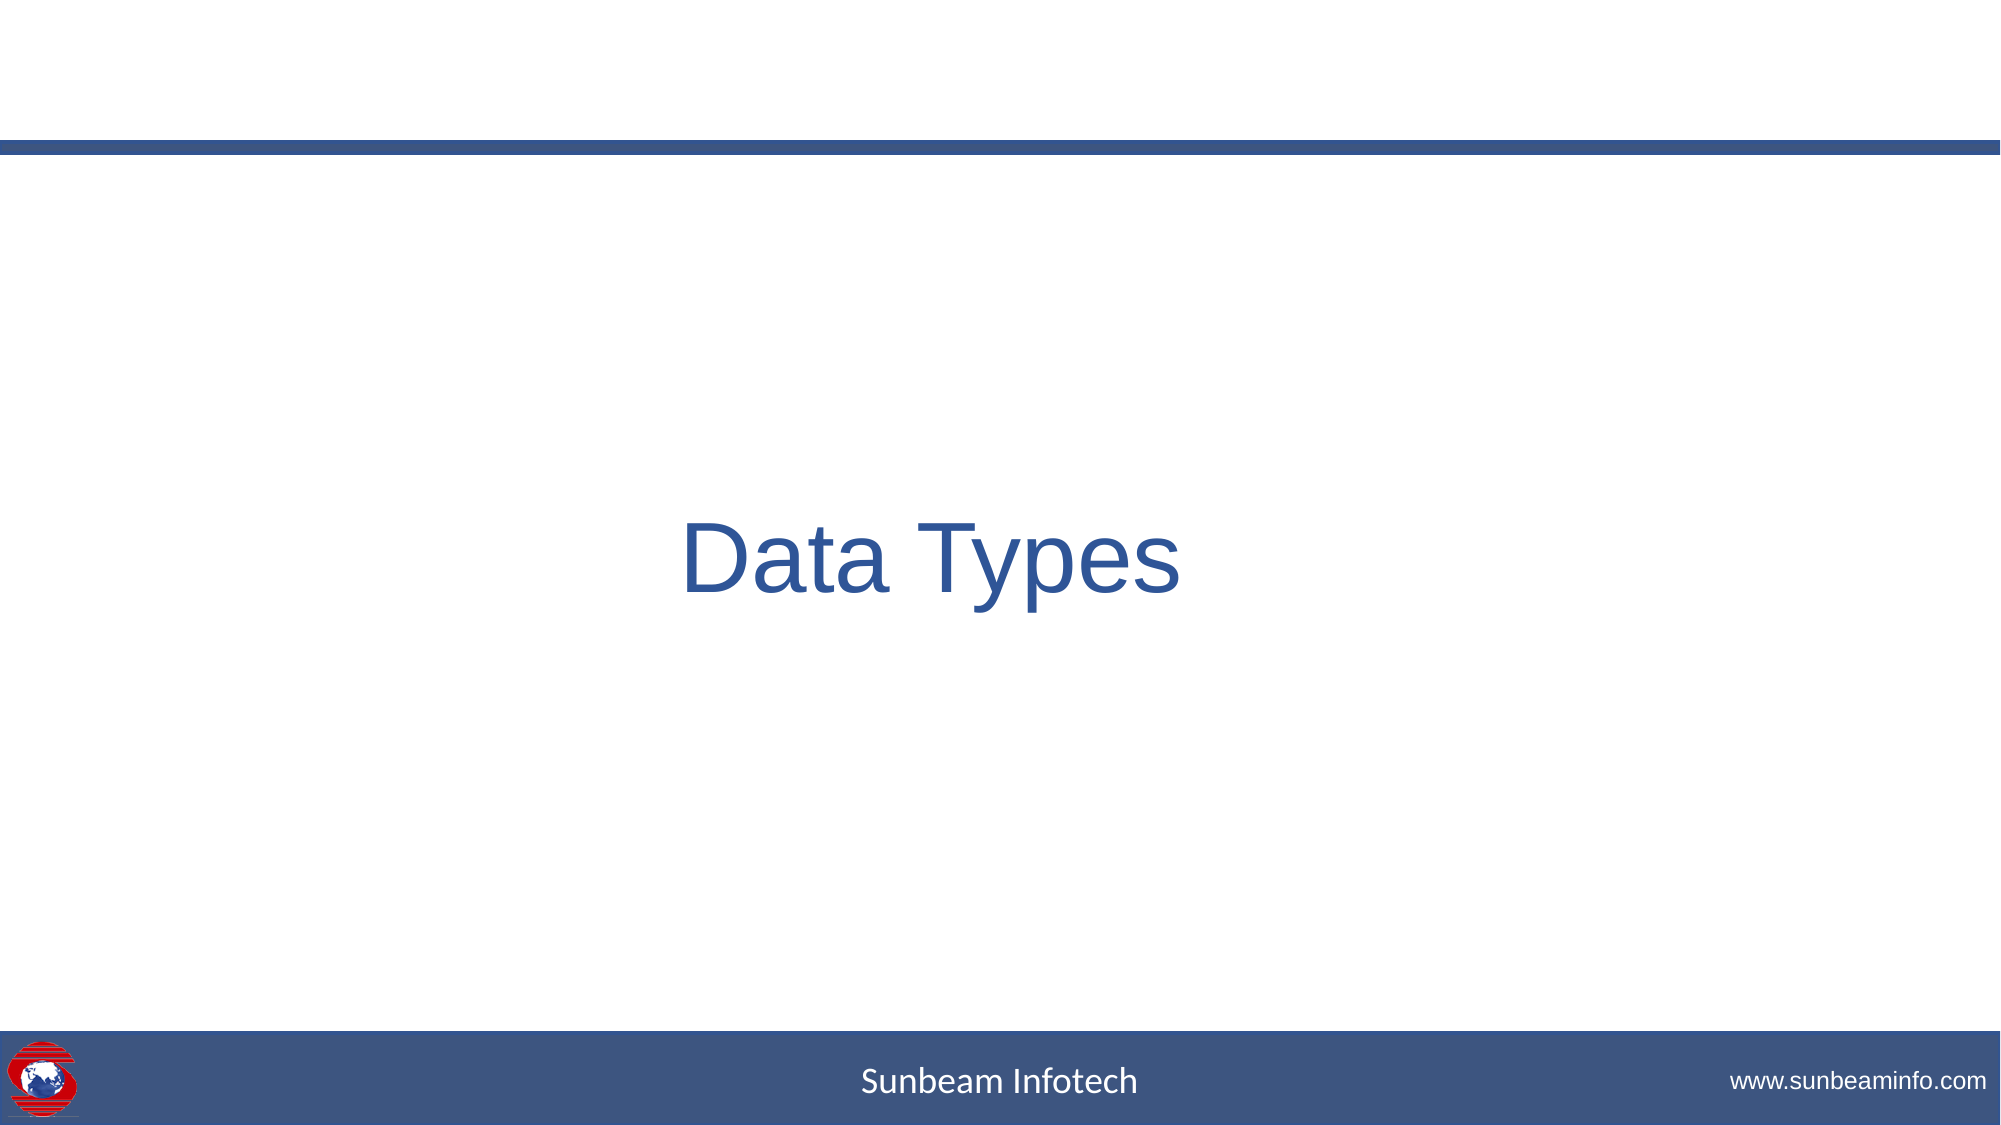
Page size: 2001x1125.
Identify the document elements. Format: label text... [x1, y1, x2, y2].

list Data Types [0, 498, 1905, 675]
picture [1, 1036, 82, 1117]
